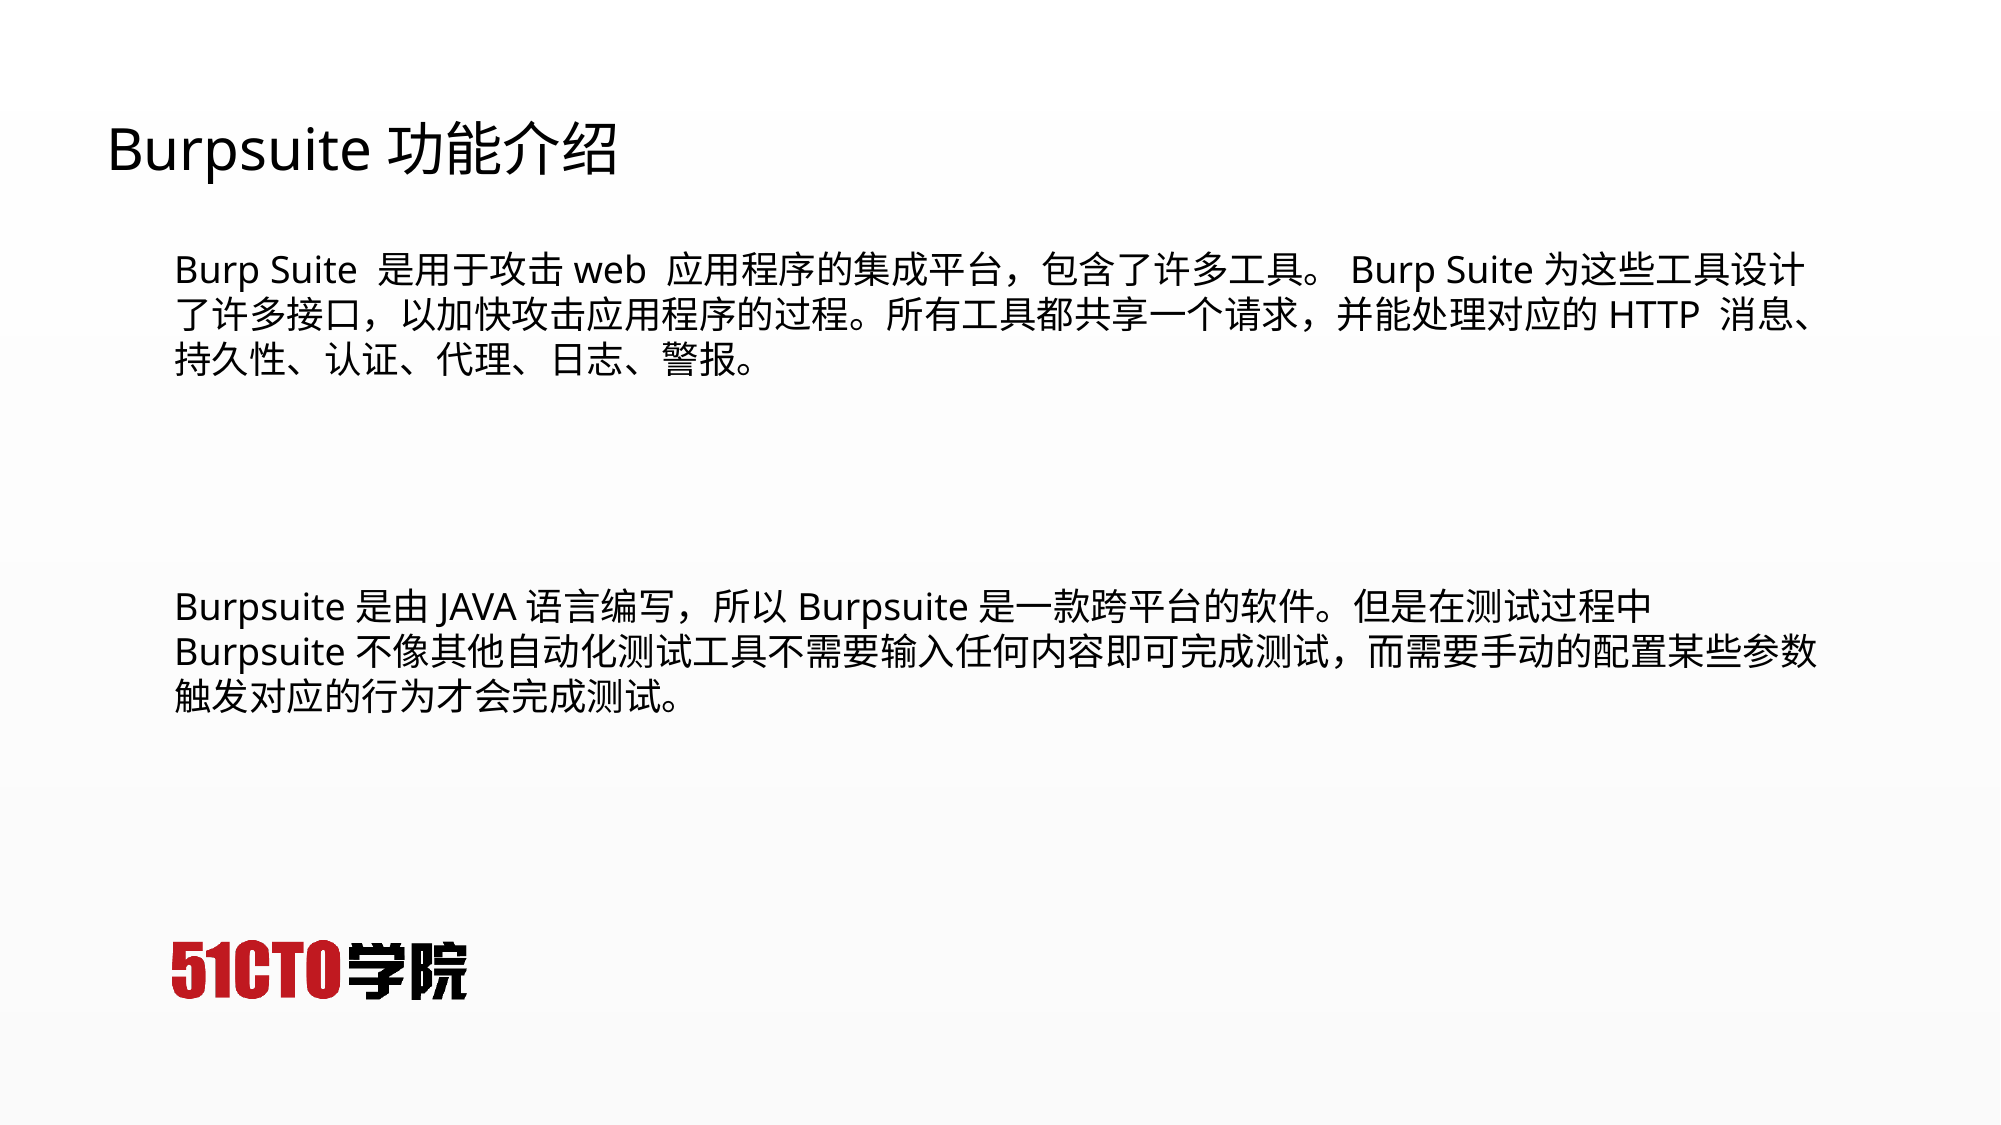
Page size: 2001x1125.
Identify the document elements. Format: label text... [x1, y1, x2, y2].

picture [172, 940, 467, 1000]
text_box Burpsuite是由JAVA语言编写，所以Burpsuite是一款跨平台的软件。但是在测试过程中Burpsuite不像其他自动化测试工具不需要输入任何内容即可完成测试，而需要手动的配置某些参数触发对应的行为才会完成测试。 [159, 575, 1841, 726]
text_box Burp Suite 是用于攻击web 应用程序的集成平台，包含了许多工具。Burp Suite为这些工具设计了许多接口，以加快攻击应用程序的过程。所有工具都共享一个请求，并能处理对应的HTTP 消息、持久性、认证、代理、日志、警报。 [159, 238, 1841, 389]
text_box Burpsuite功能介绍 [91, 104, 1037, 190]
